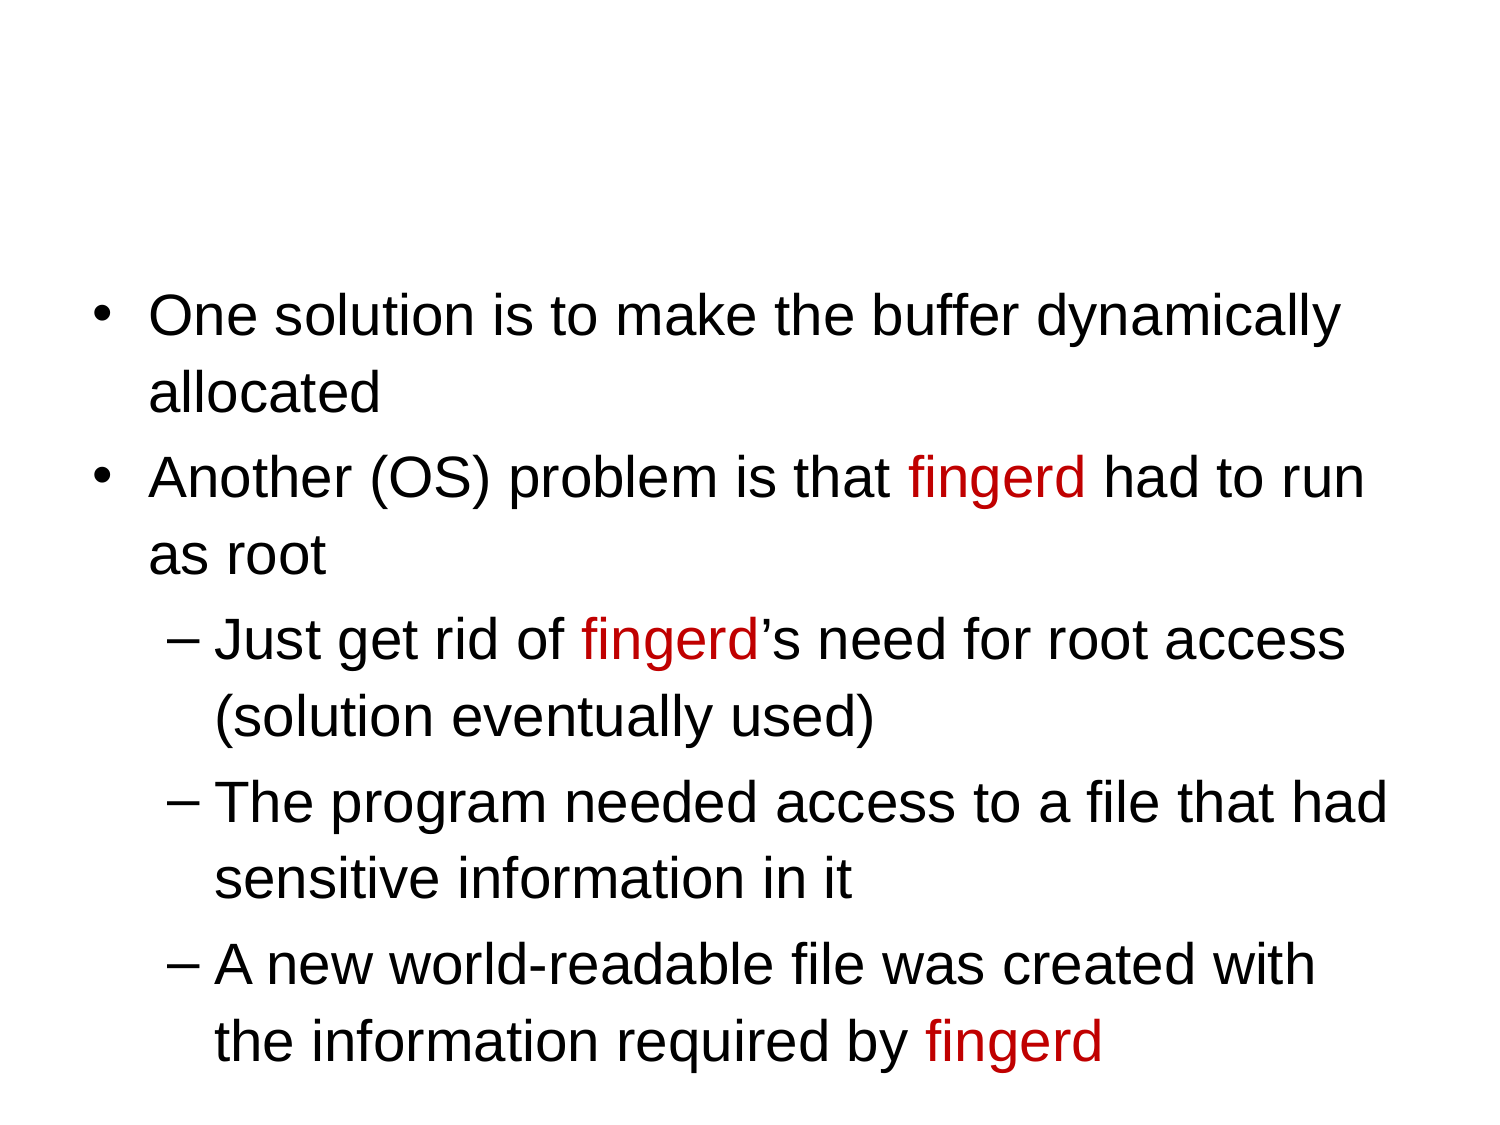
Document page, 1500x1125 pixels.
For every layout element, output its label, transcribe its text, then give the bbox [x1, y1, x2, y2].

list One solution is to make the buffer dynamically allocated Another (OS) problem is that fingerd had to run as root Just get rid of fingerd’s need for root access (solution eventually used) The program needed access to a file that had sensitive information in it A new world-readable file was created with the information required by fingerd [74, 262, 1426, 1006]
